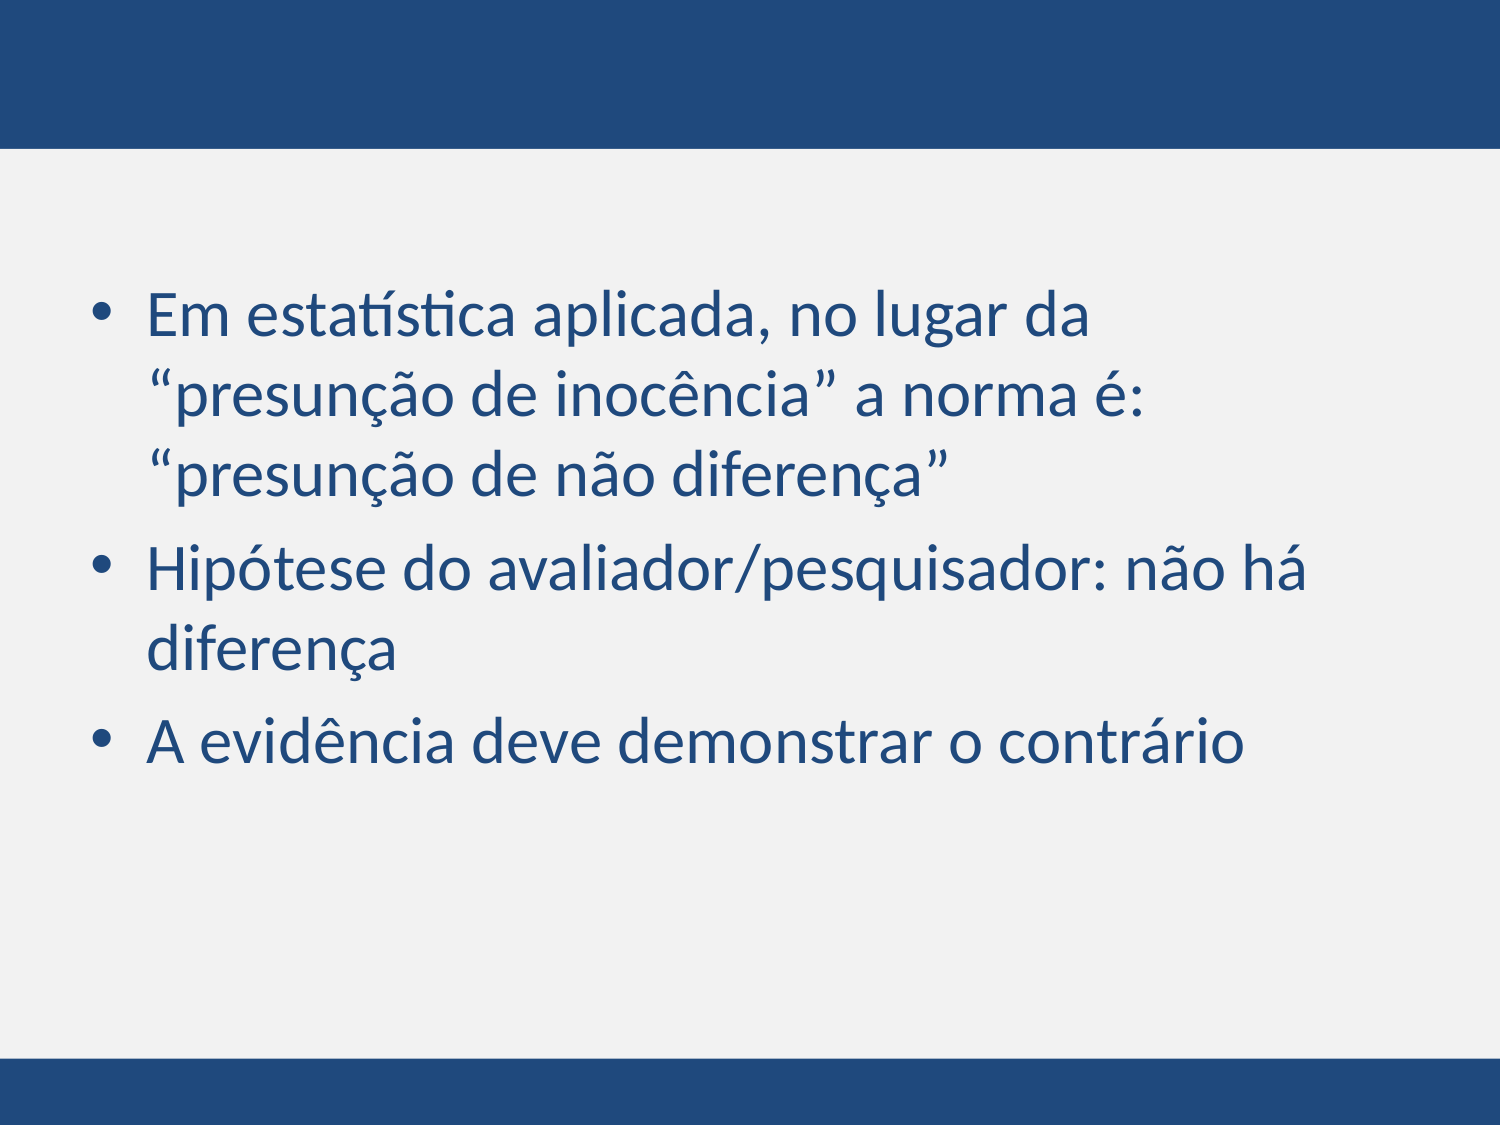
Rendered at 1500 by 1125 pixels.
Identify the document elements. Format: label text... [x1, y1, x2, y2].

list Em estatística aplicada, no lugar da “presunção de inocência” a norma é: “presunção de não diferença” Hipótese do avaliador/pesquisador: não há diferença A evidência deve demonstrar o contrário [75, 262, 1425, 1005]
